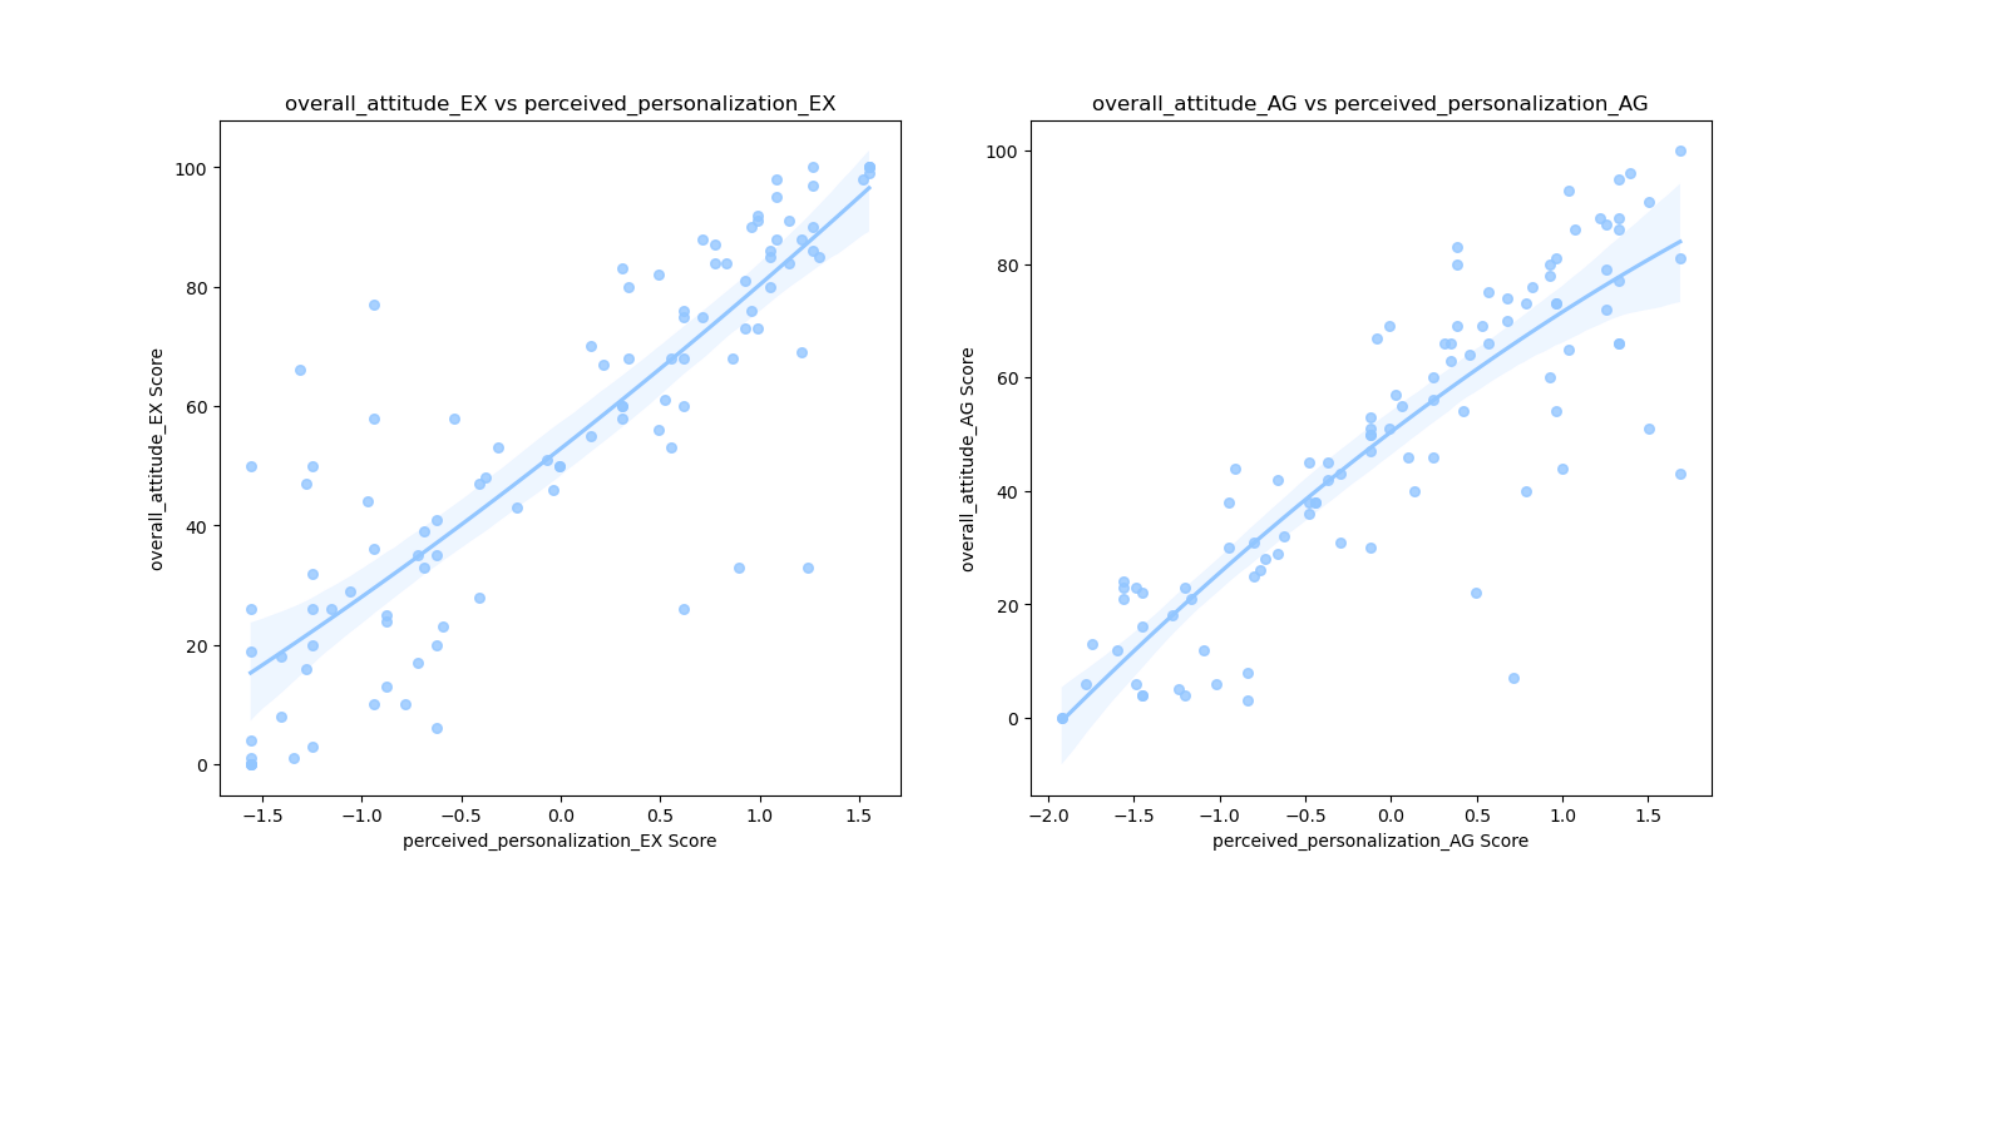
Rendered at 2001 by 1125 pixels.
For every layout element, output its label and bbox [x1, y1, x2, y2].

picture [948, 82, 1724, 863]
picture [137, 82, 912, 863]
